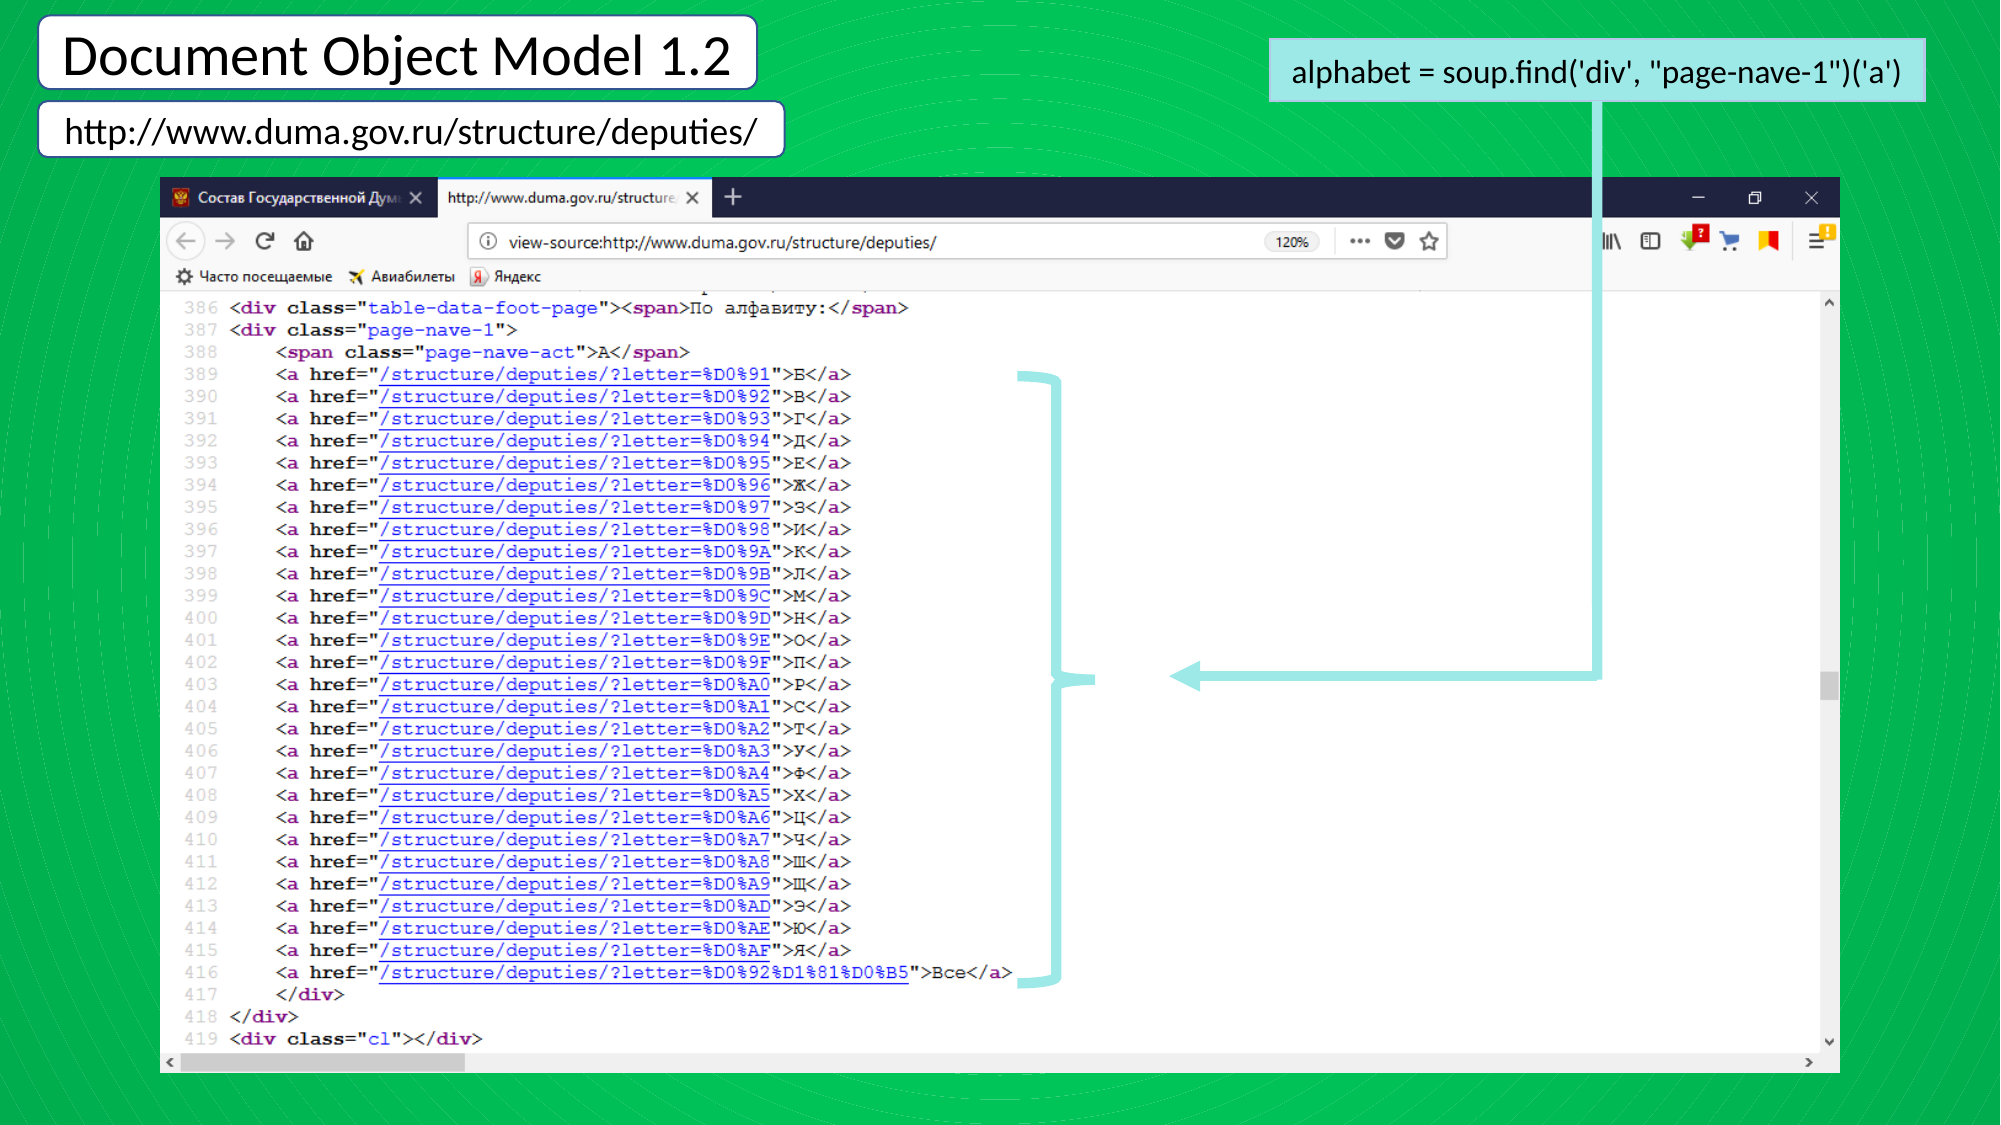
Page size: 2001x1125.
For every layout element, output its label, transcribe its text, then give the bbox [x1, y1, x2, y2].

text_box Document Object Model 1.2 [37, 14, 759, 91]
text_box http://www.duma.gov.ru/structure/deputies/ [36, 100, 786, 159]
text_box alphabet = soup.find('div', "page-nave-1")('a') [1269, 38, 1926, 102]
picture [160, 177, 1840, 1073]
